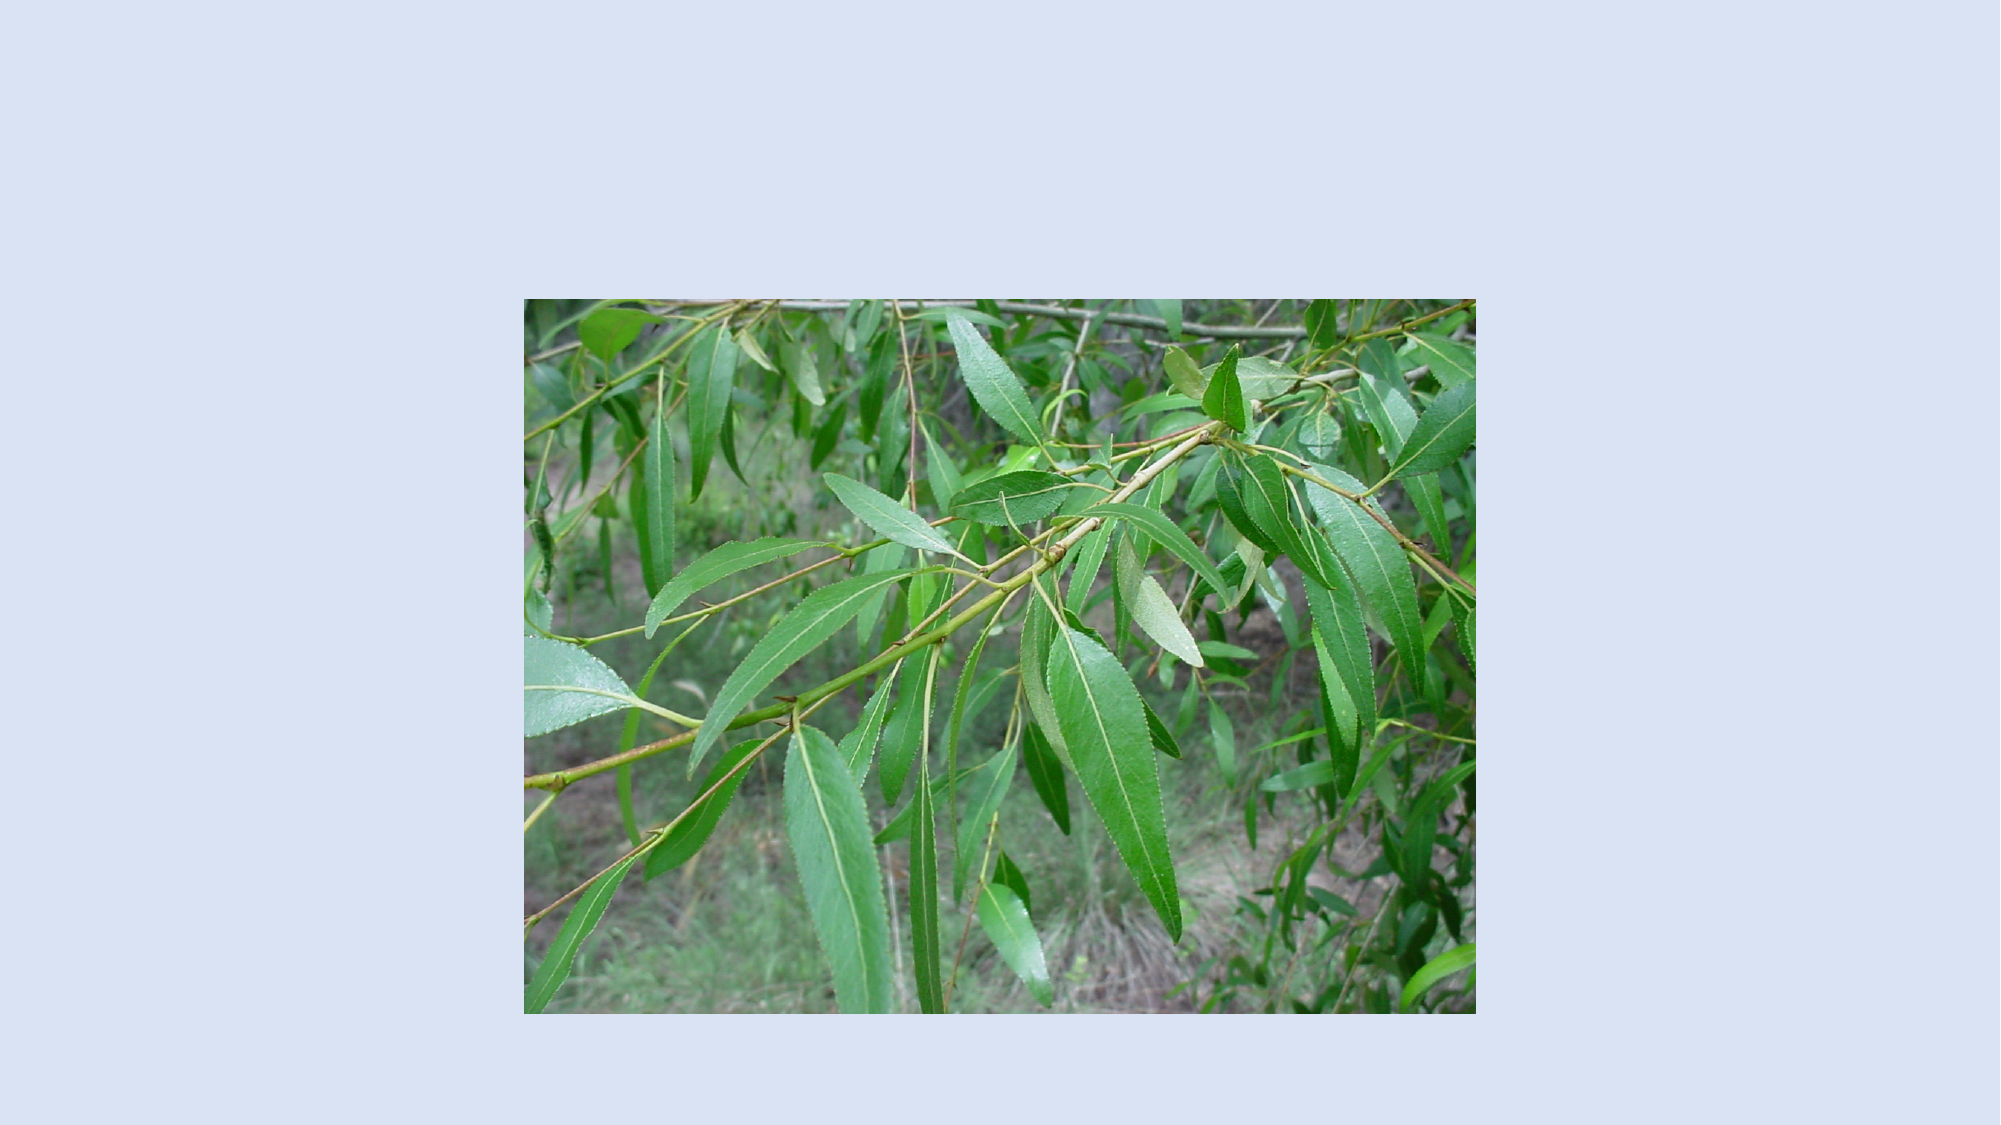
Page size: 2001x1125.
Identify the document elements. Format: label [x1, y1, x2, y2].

list [524, 299, 1476, 1014]
